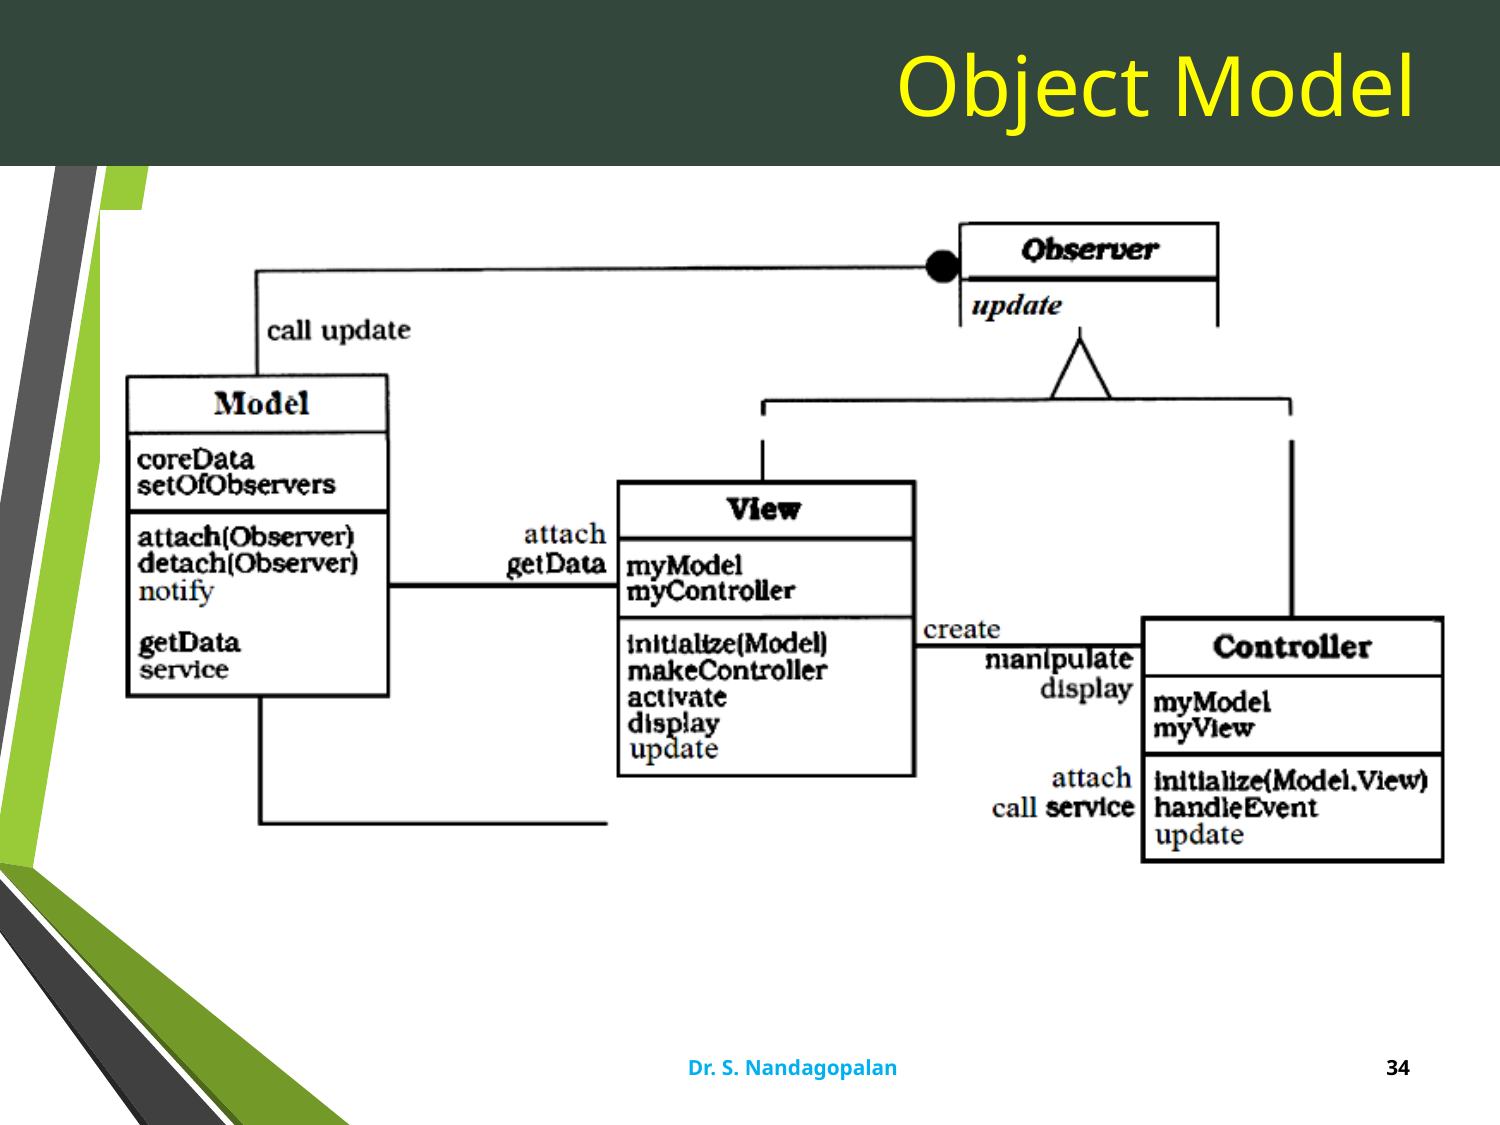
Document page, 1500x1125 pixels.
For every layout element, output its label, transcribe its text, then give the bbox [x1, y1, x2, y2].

slide_number 34 [1354, 1039, 1425, 1099]
footer Dr. S. Nandagopalan [323, 1039, 913, 1099]
title Object Model [0, 0, 1500, 166]
picture [100, 209, 1462, 888]
